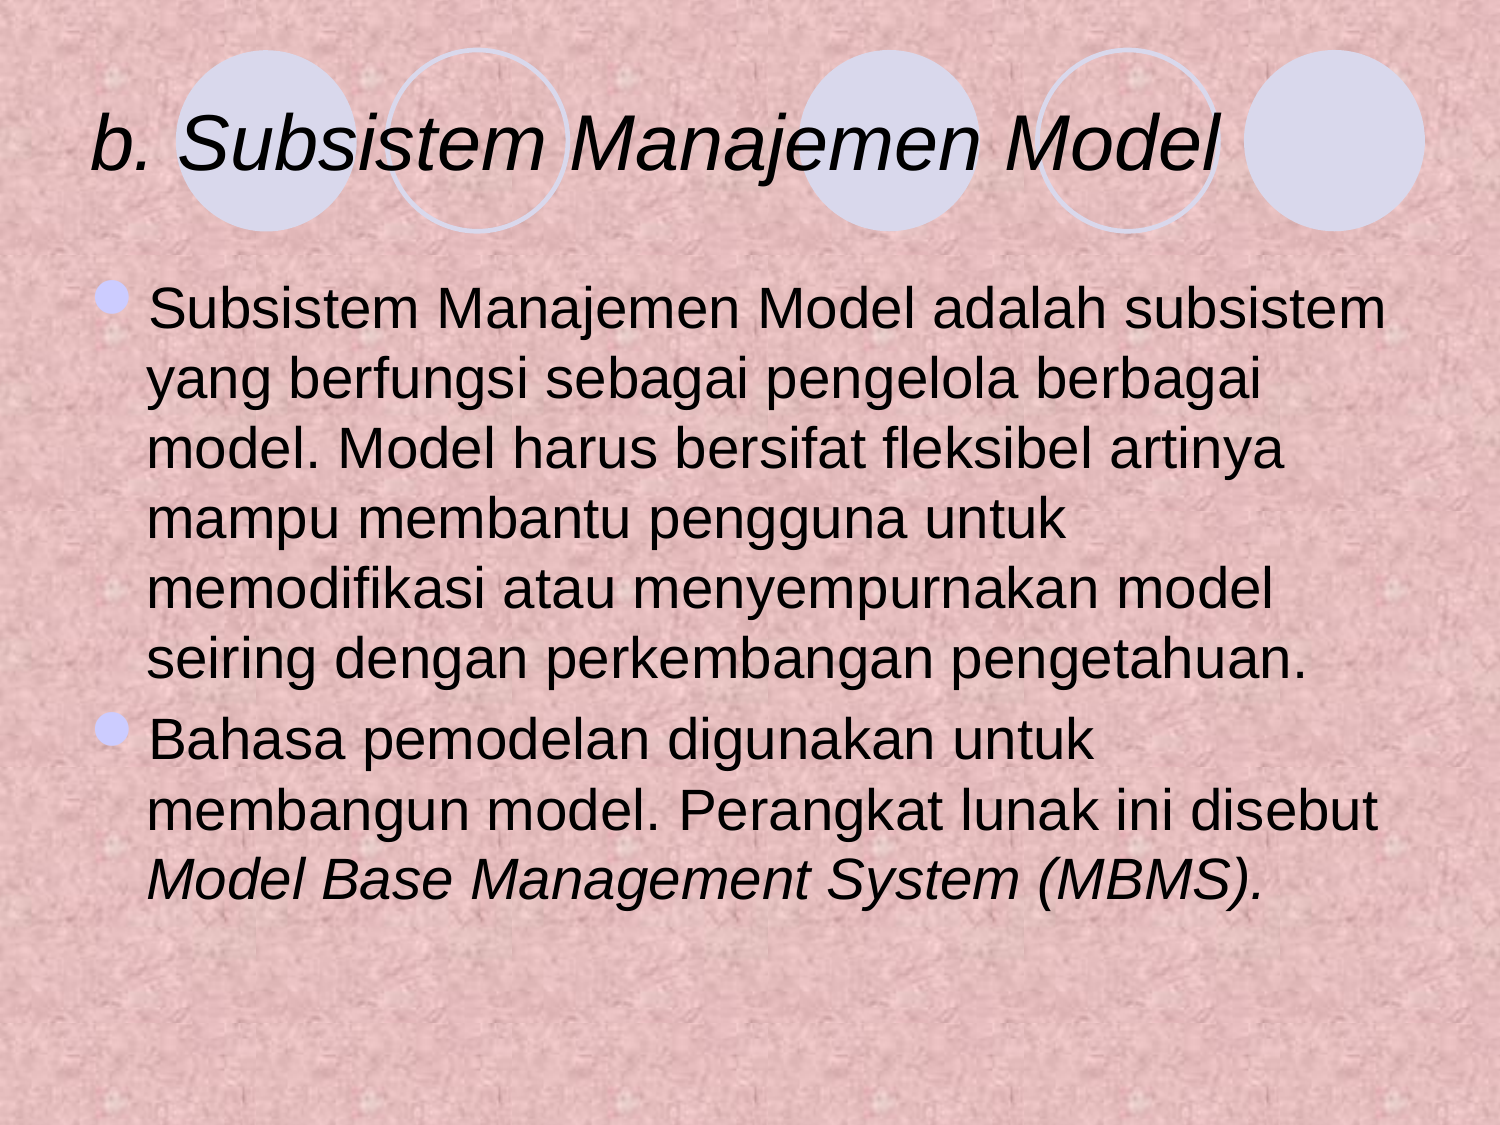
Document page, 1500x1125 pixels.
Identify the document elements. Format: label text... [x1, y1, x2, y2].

title b. Subsistem Manajemen Model [74, 44, 1426, 233]
list Subsistem Manajemen Model adalah subsistem yang berfungsi sebagai pengelola berbagai model. Model harus bersifat fleksibel artinya mampu membantu pengguna untuk memodifikasi atau menyempurnakan model seiring dengan perkembangan pengetahuan. Bahasa pemodelan digunakan untuk membangun model. Perangkat lunak ini disebut Model Base Management System (MBMS). [74, 262, 1426, 1006]
picture [0, 0, 1500, 1125]
